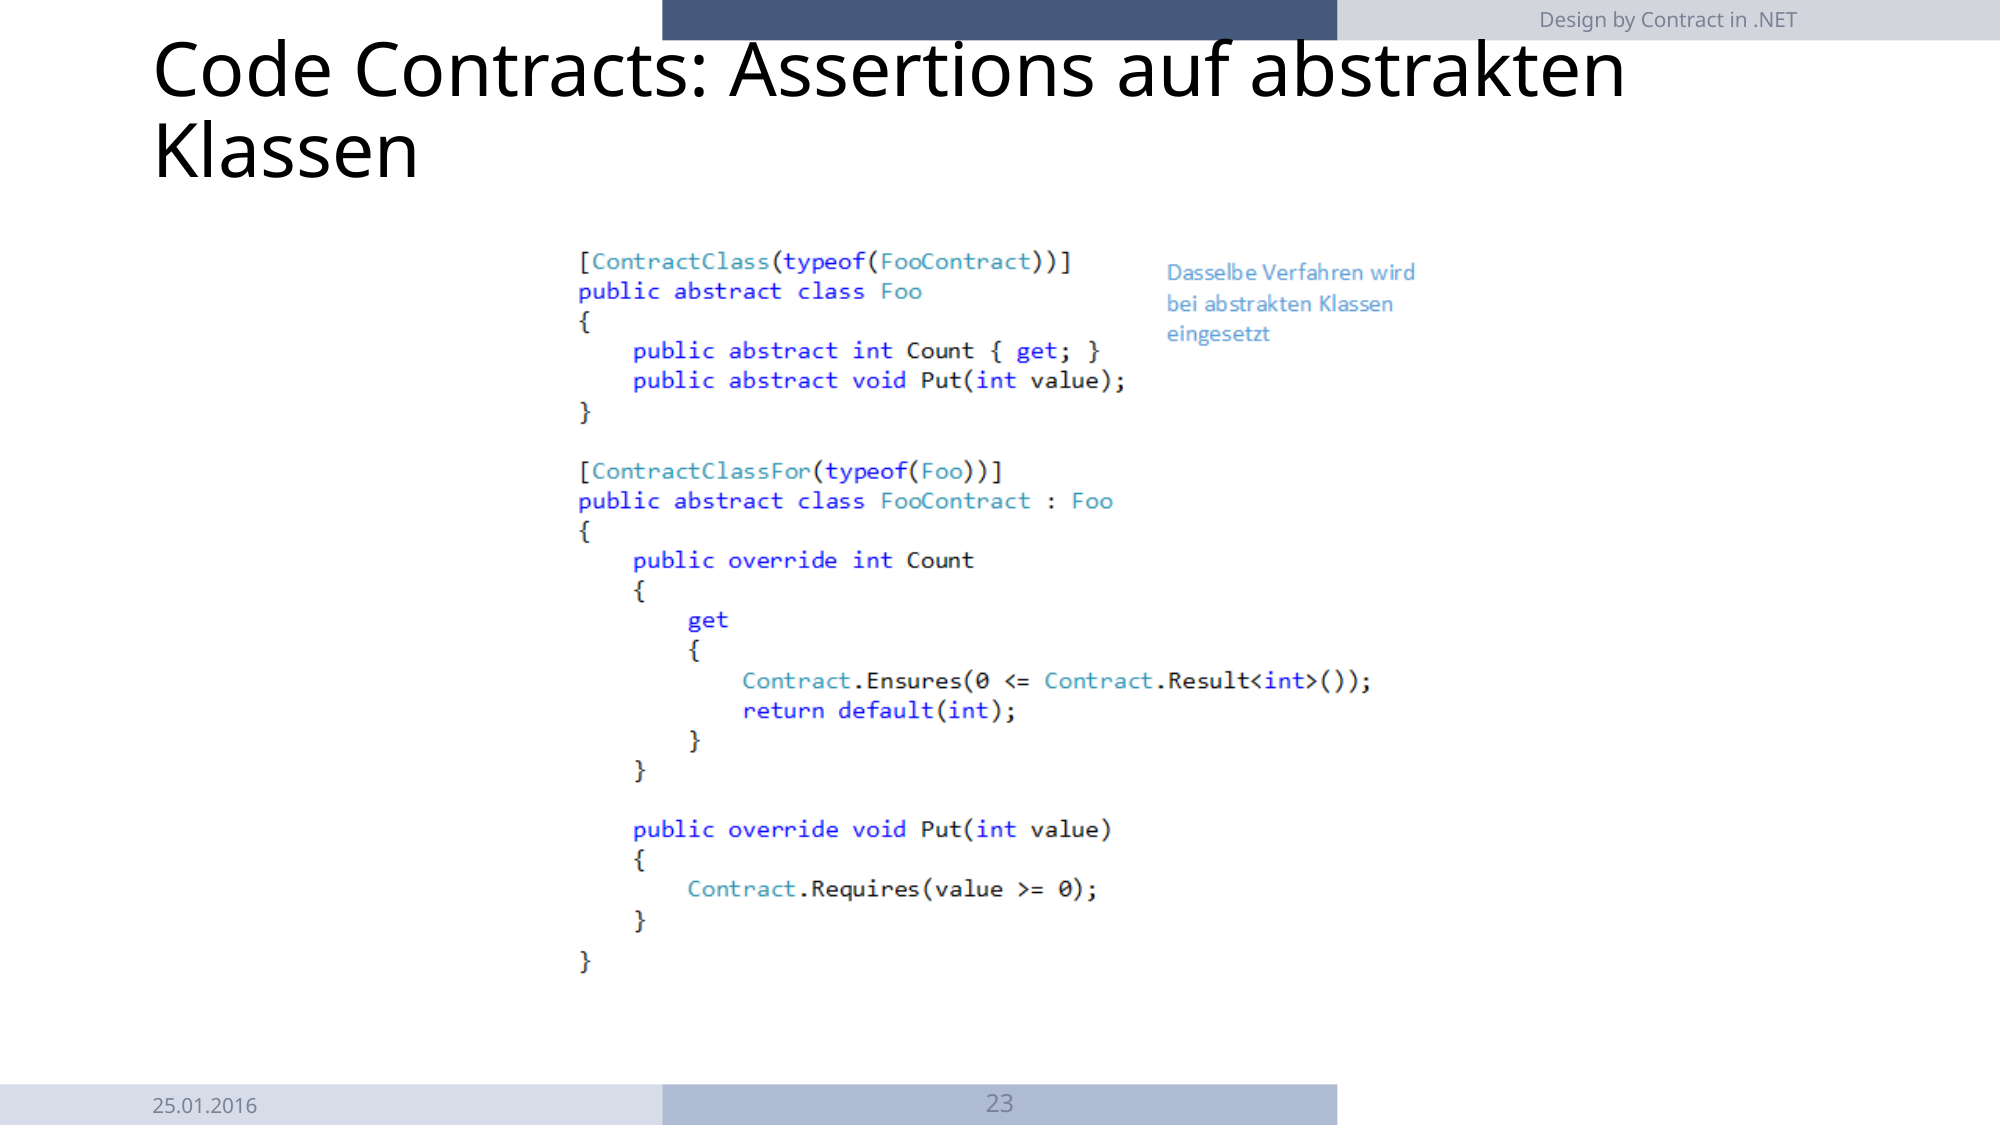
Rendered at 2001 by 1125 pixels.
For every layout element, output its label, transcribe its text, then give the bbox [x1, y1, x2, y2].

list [564, 238, 1436, 989]
slide_number 23 [774, 1089, 1225, 1120]
title Code Contracts: Assertions auf abstrakten Klassen [137, 59, 1863, 167]
footer Design by Contract in .NET [1358, 5, 1979, 36]
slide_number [137, 1089, 588, 1120]
